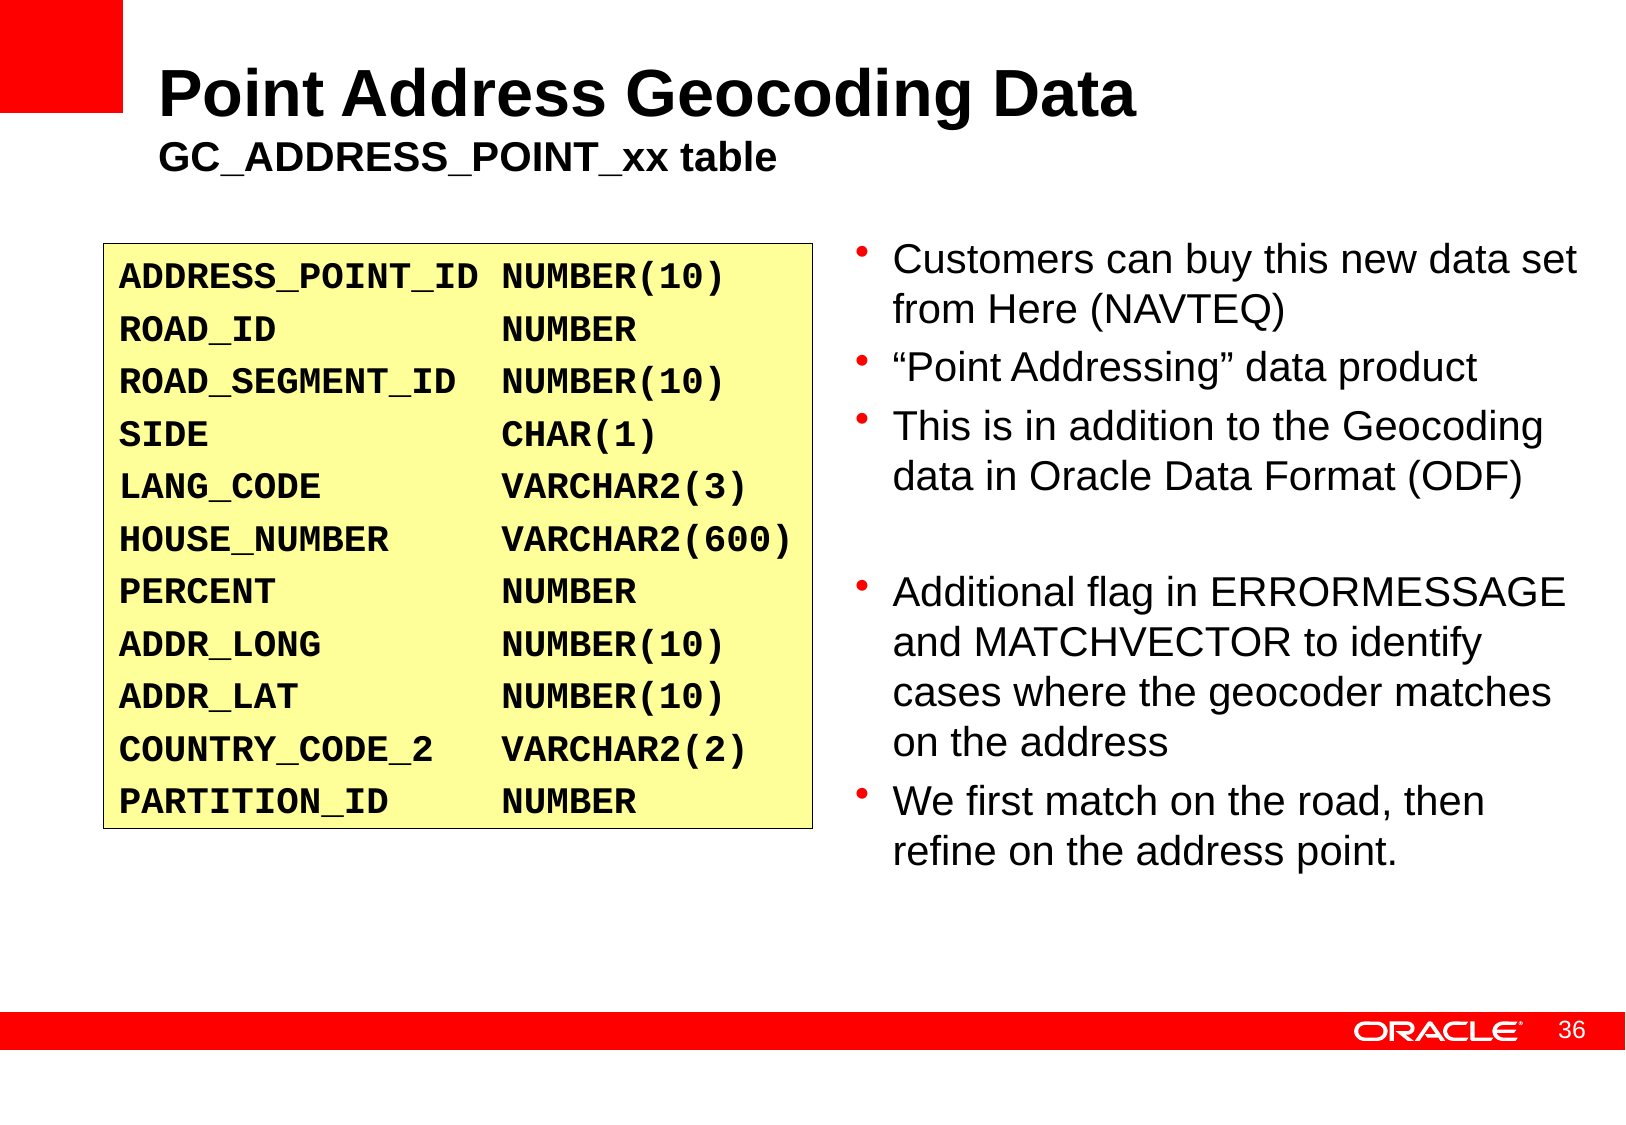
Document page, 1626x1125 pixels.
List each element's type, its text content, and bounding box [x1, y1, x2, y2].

title Point Address Geocoding Data GC_ADDRESS_POINT_xx table [157, 49, 1506, 205]
picture [0, 0, 123, 113]
text_box ADDRESS_POINT_ID NUMBER(10) ROAD_ID NUMBER ROAD_SEGMENT_ID NUMBER(10) SIDE CHAR(1) LANG_CODE VARCHAR2(3) HOUSE_NUMBER VARCHAR2(600) PERCENT NUMBER ADDR_LONG NUMBER(10) ADDR_LAT NUMBER(10) COUNTRY_CODE_2 VARCHAR2(2) PARTITION_ID NUMBER [103, 243, 813, 829]
list Customers can buy this new data set from Here (NAVTEQ) “Point Addressing” data product This is in addition to the Geocoding data in Oracle Data Format (ODF) Additional flag in ERRORMESSAGE and MATCHVECTOR to identify cases where the geocoder matches on the address We first match on the road, then refine on the address point. [854, 231, 1581, 1000]
picture [0, 1012, 1625, 1050]
